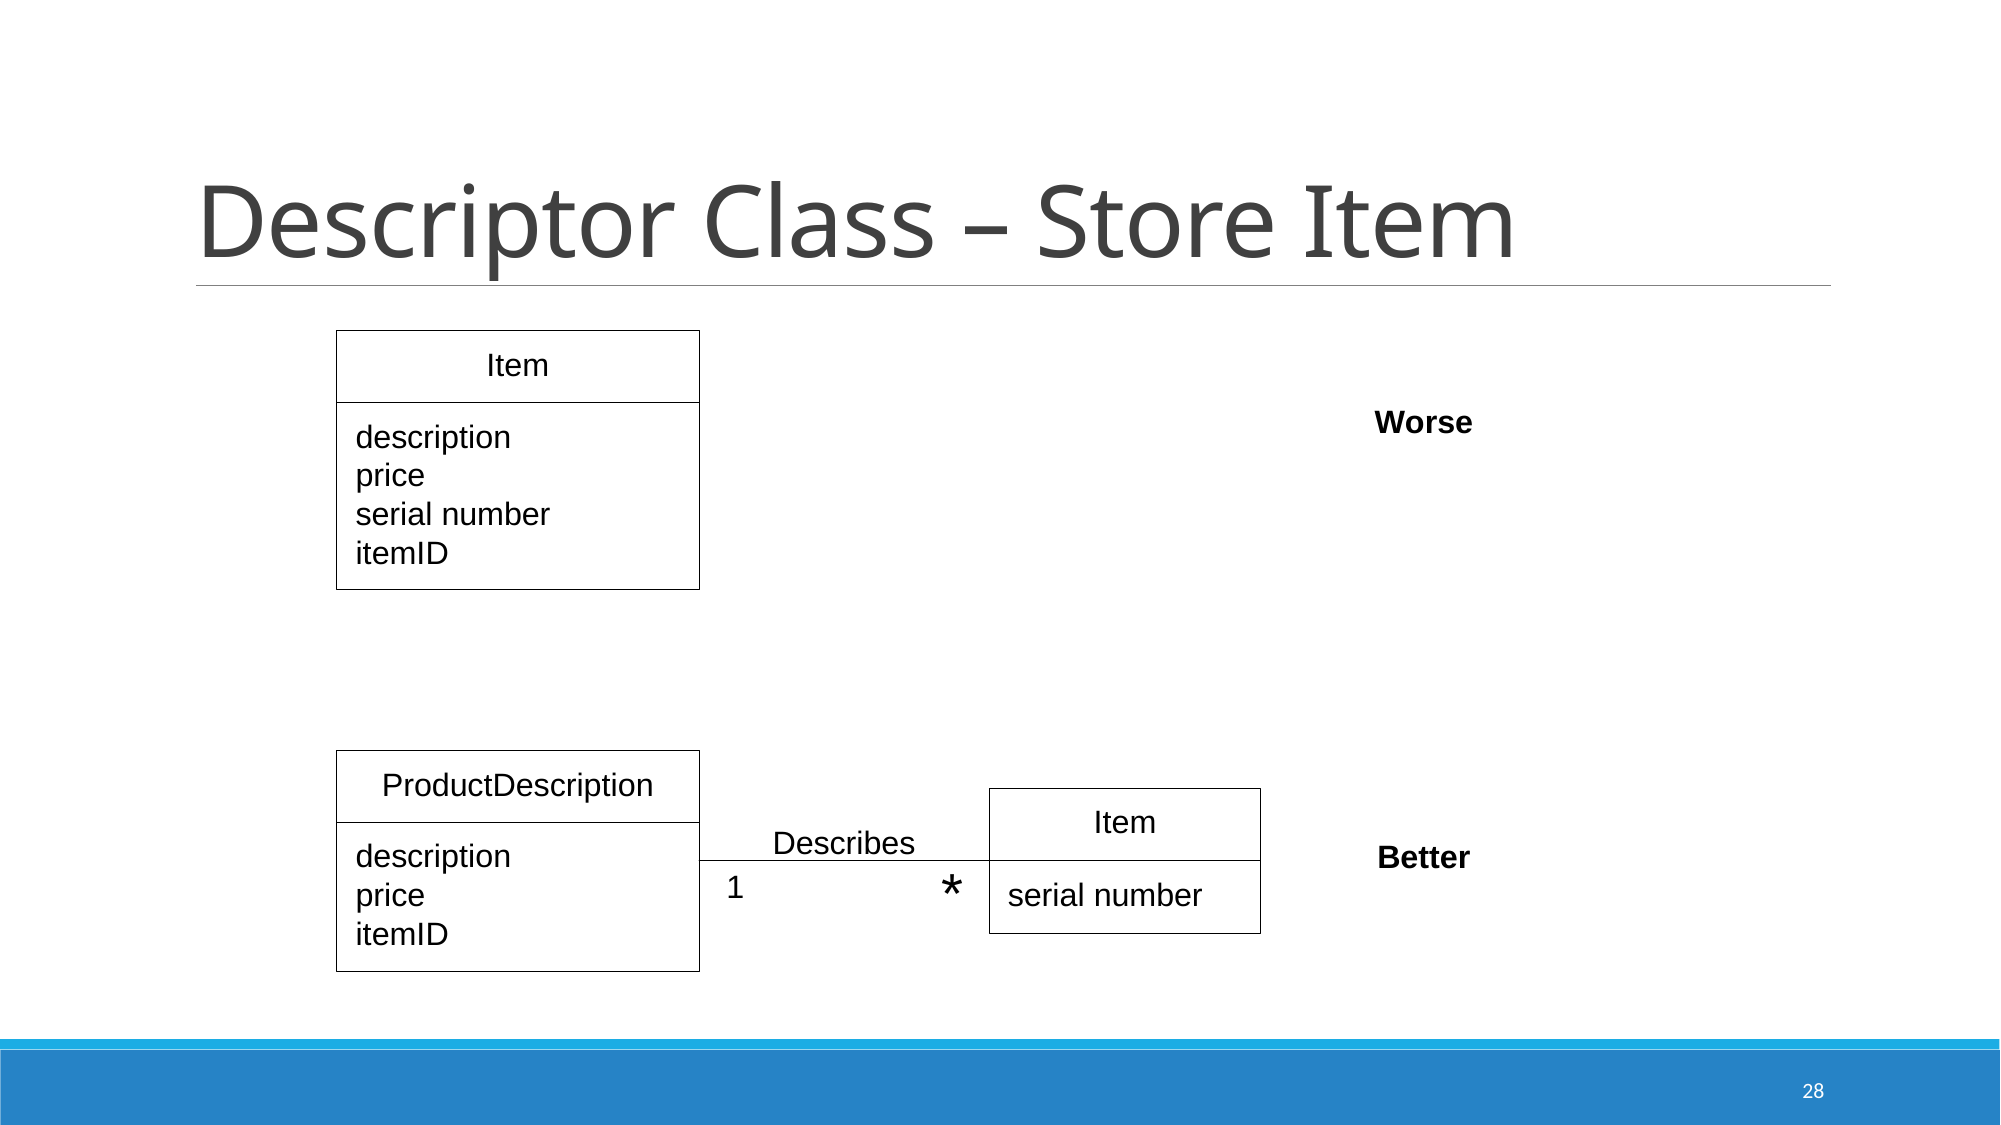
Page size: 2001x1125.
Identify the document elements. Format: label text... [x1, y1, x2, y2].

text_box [330, 324, 1532, 978]
slide_number 28 [1624, 1059, 1840, 1120]
title Descriptor Class – Store Item [180, 47, 1830, 285]
